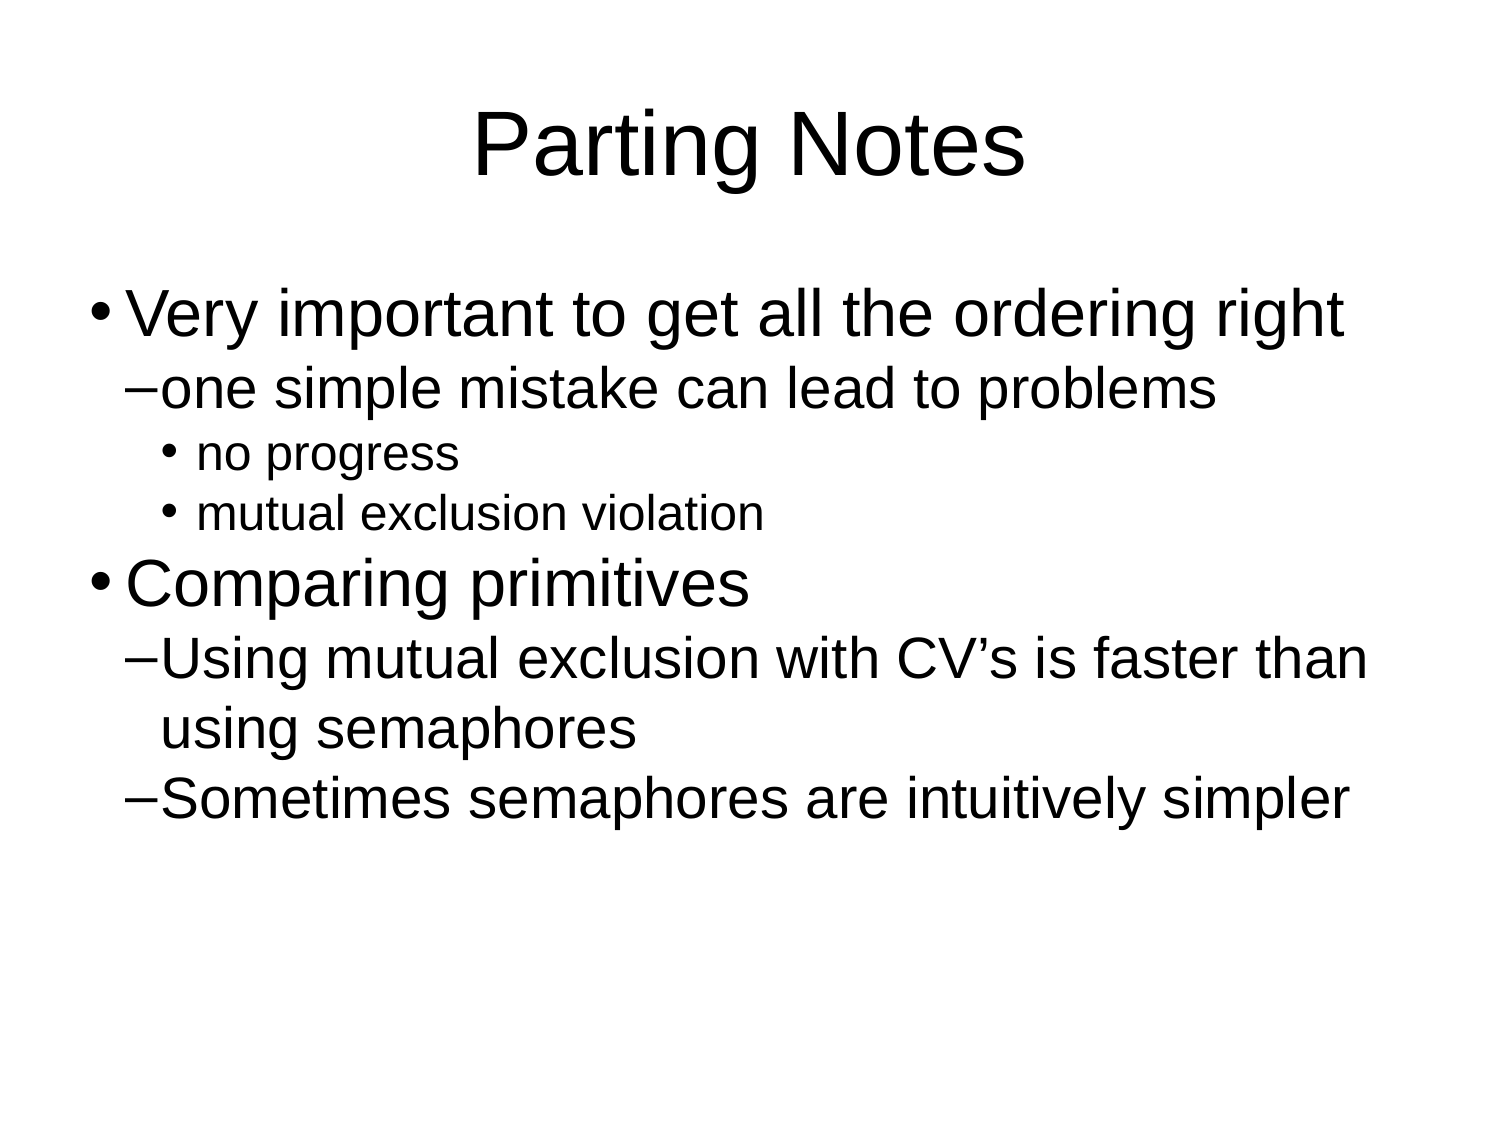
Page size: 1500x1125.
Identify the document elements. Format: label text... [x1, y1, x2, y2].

text_box Very important to get all the ordering right one simple mistake can lead to problems no progress mutual exclusion violation Comparing primitives Using mutual exclusion with CV’s is faster than using semaphores Sometimes semaphores are intuitively simpler [74, 262, 1425, 1005]
text_box Parting Notes [74, 45, 1425, 233]
